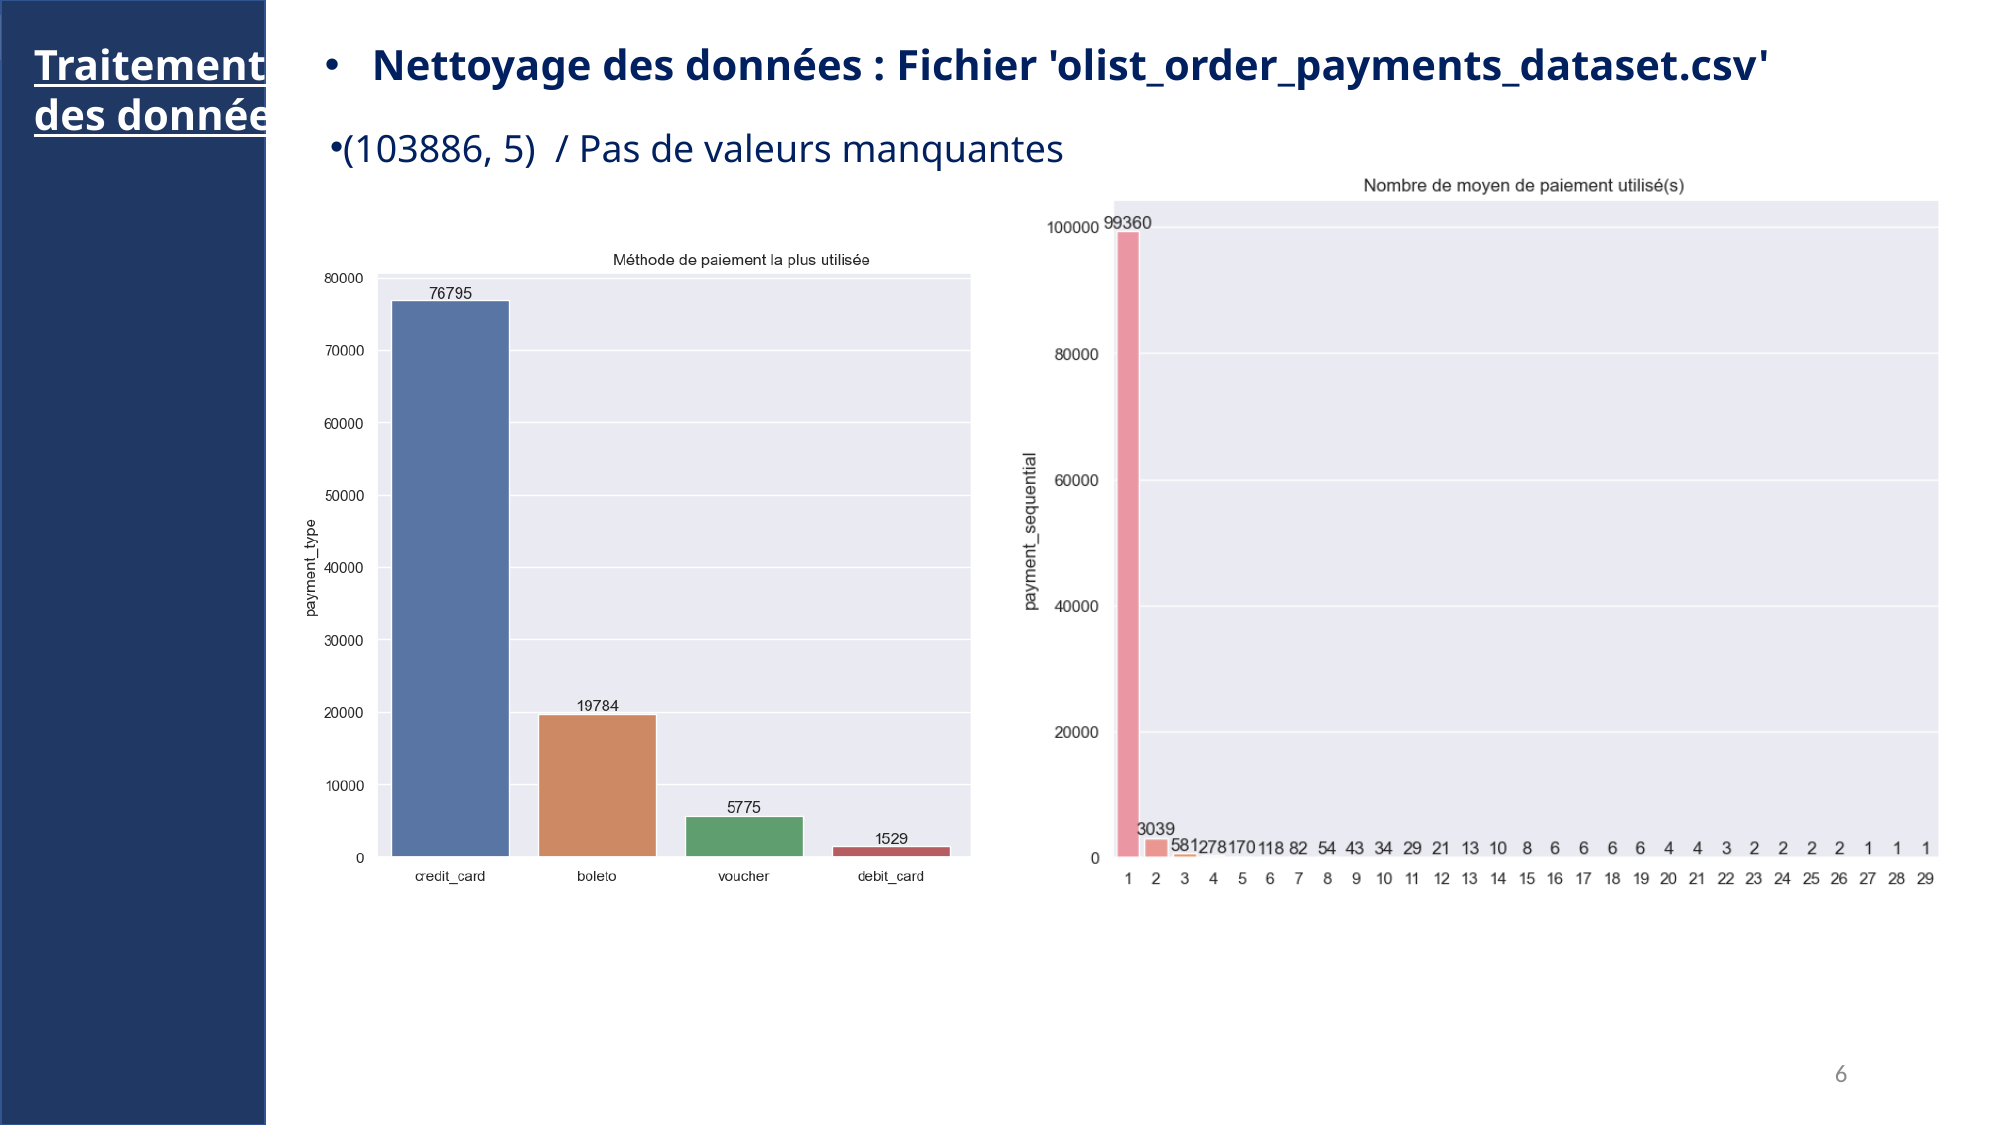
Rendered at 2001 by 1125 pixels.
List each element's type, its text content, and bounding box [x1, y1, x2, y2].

text_box (103886, 5) / Pas de valeurs manquantes [315, 117, 1900, 267]
text_box [0, 0, 266, 1125]
picture [1012, 168, 1950, 897]
picture [294, 244, 971, 892]
text_box Traitement des données [19, 31, 1020, 147]
text_box Nettoyage des données : Fichier 'olist_order_payments_dataset.csv' [235, 31, 1820, 97]
slide_number 6 [1412, 1042, 1863, 1103]
